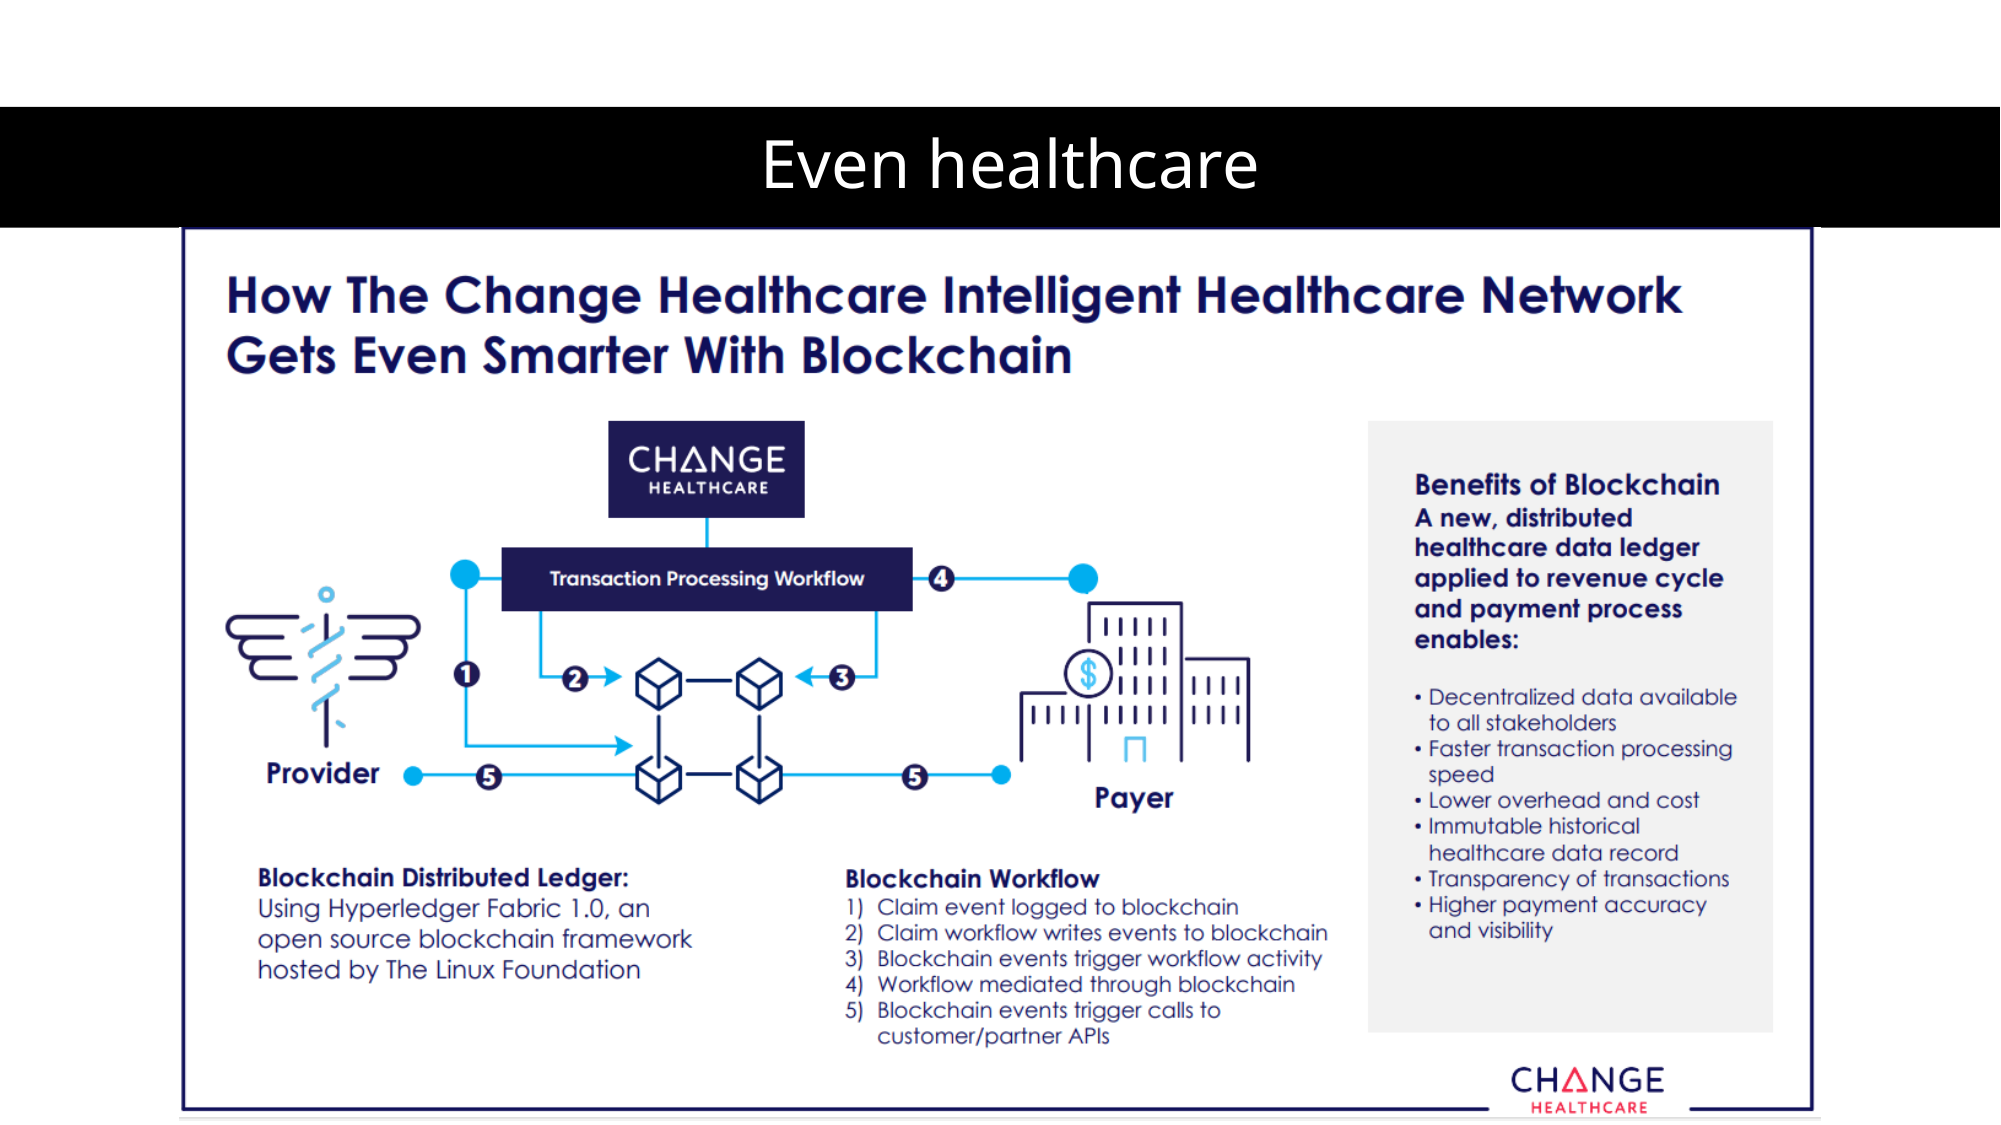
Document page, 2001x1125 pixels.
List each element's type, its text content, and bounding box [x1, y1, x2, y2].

text_box [0, 106, 179, 229]
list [179, 227, 1821, 1121]
text_box [1821, 106, 2000, 229]
title Even healthcare [91, 105, 1931, 228]
